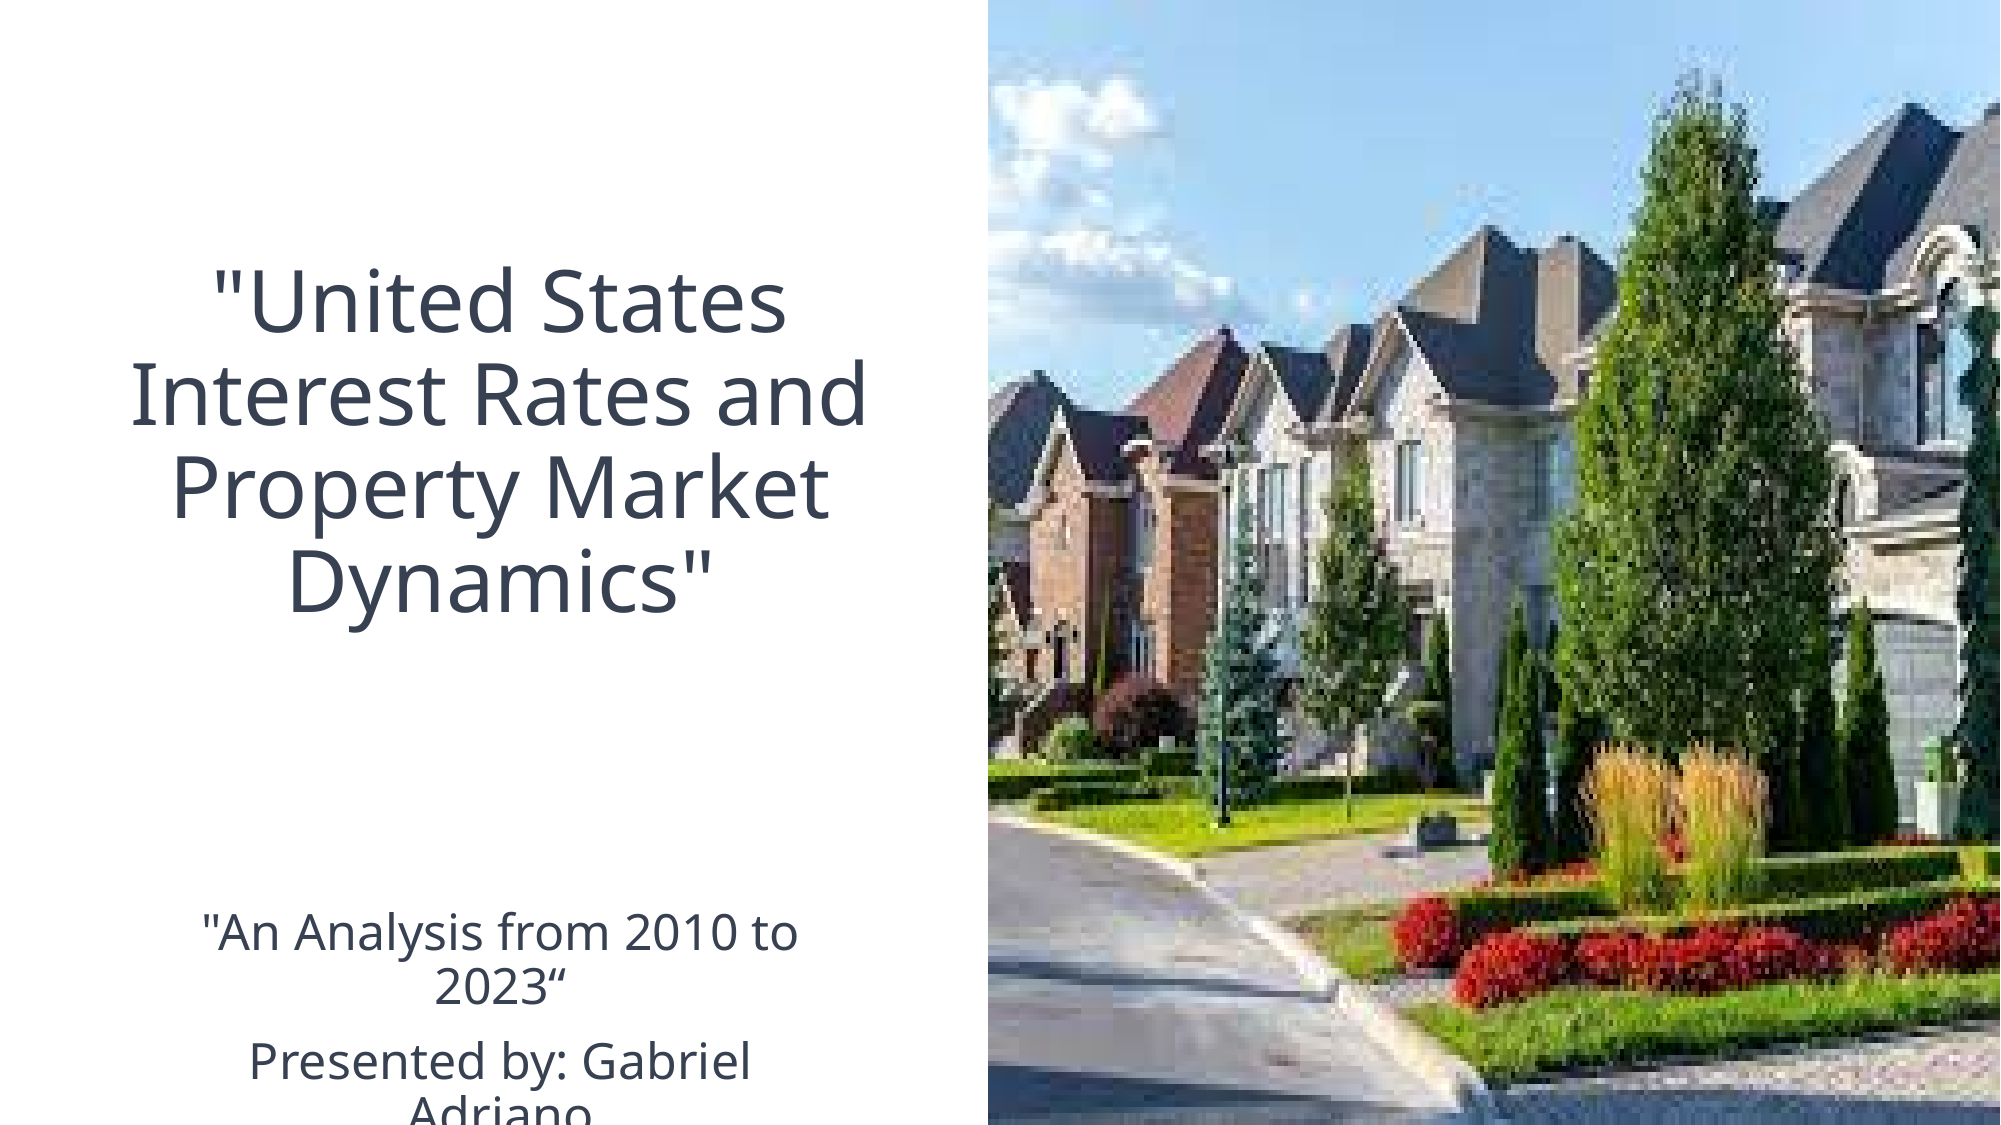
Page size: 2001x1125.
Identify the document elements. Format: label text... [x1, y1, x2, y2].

title "United States Interest Rates and Property Market Dynamics" [31, 246, 970, 639]
picture [988, 0, 2000, 1125]
subtitle "An Analysis from 2010 to 2023“ Presented by: Gabriel Adriano [180, 900, 821, 1116]
